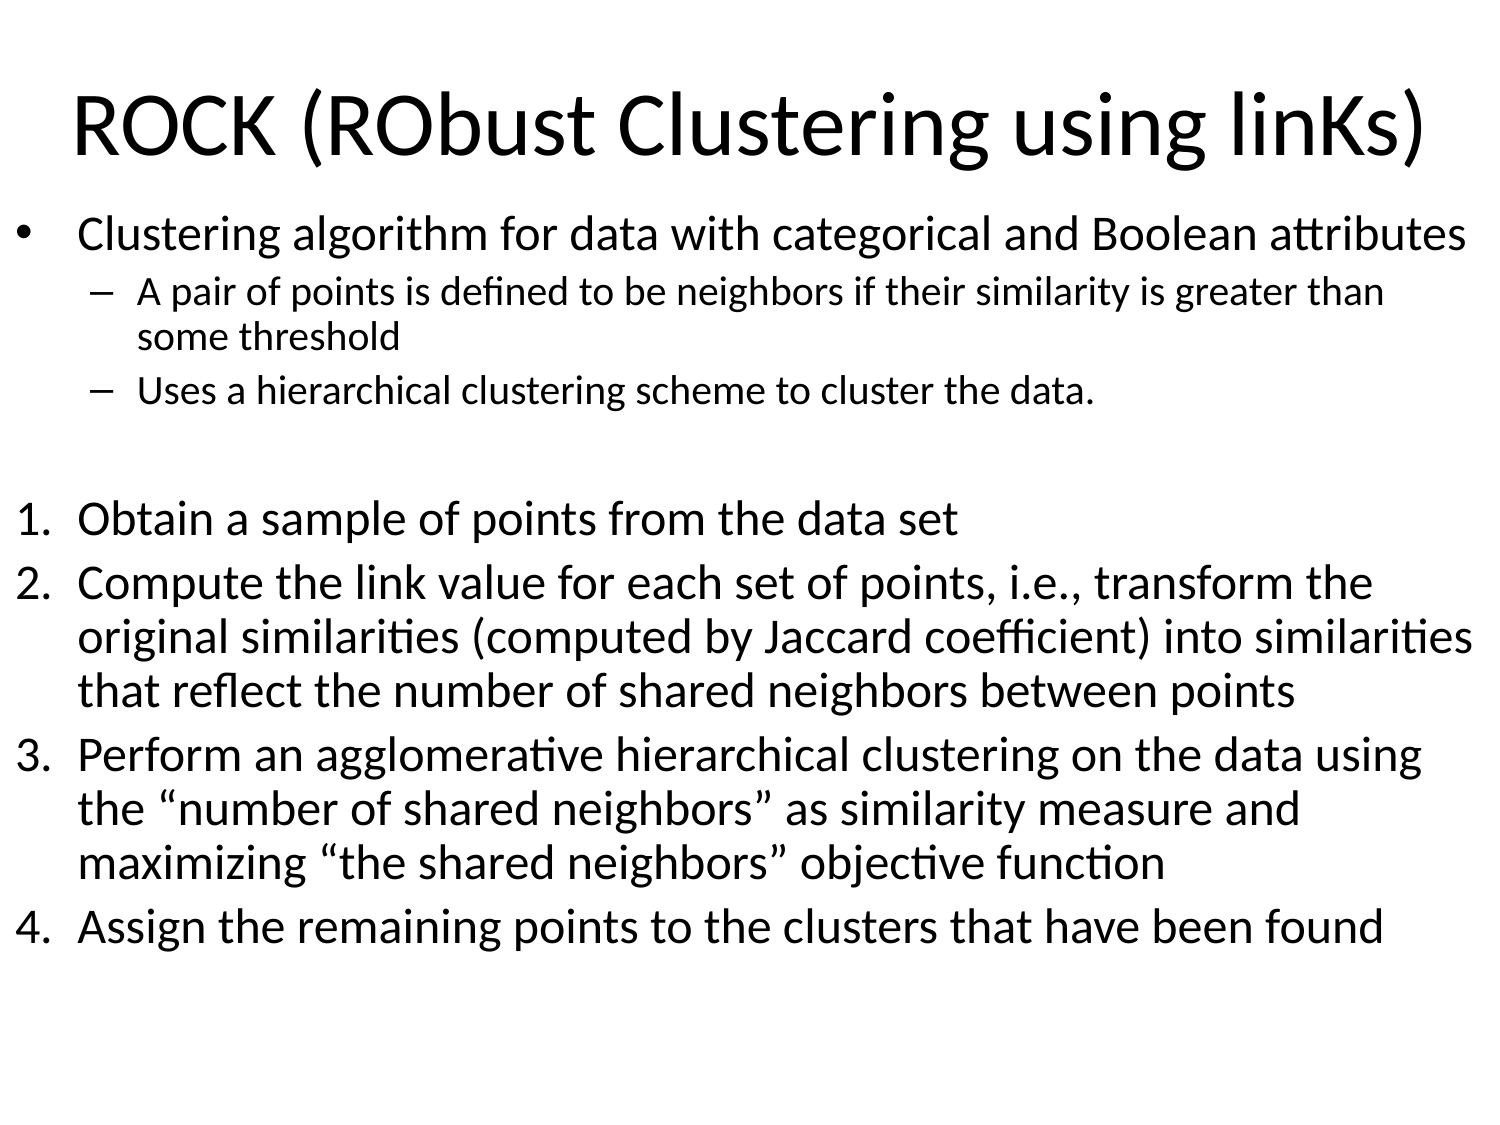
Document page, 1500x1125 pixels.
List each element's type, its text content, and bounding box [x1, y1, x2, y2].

title ROCK (RObust Clustering using linKs) [1, 50, 1500, 188]
list Clustering algorithm for data with categorical and Boolean attributes A pair of points is defined to be neighbors if their similarity is greater than some threshold Uses a hierarchical clustering scheme to cluster the data. Obtain a sample of points from the data set Compute the link value for each set of points, i.e., transform the original similarities (computed by Jaccard coefficient) into similarities that reflect the number of shared neighbors between points Perform an agglomerative hierarchical clustering on the data using the “number of shared neighbors” as similarity measure and maximizing “the shared neighbors” objective function Assign the remaining points to the clusters that have been found [0, 200, 1500, 1075]
